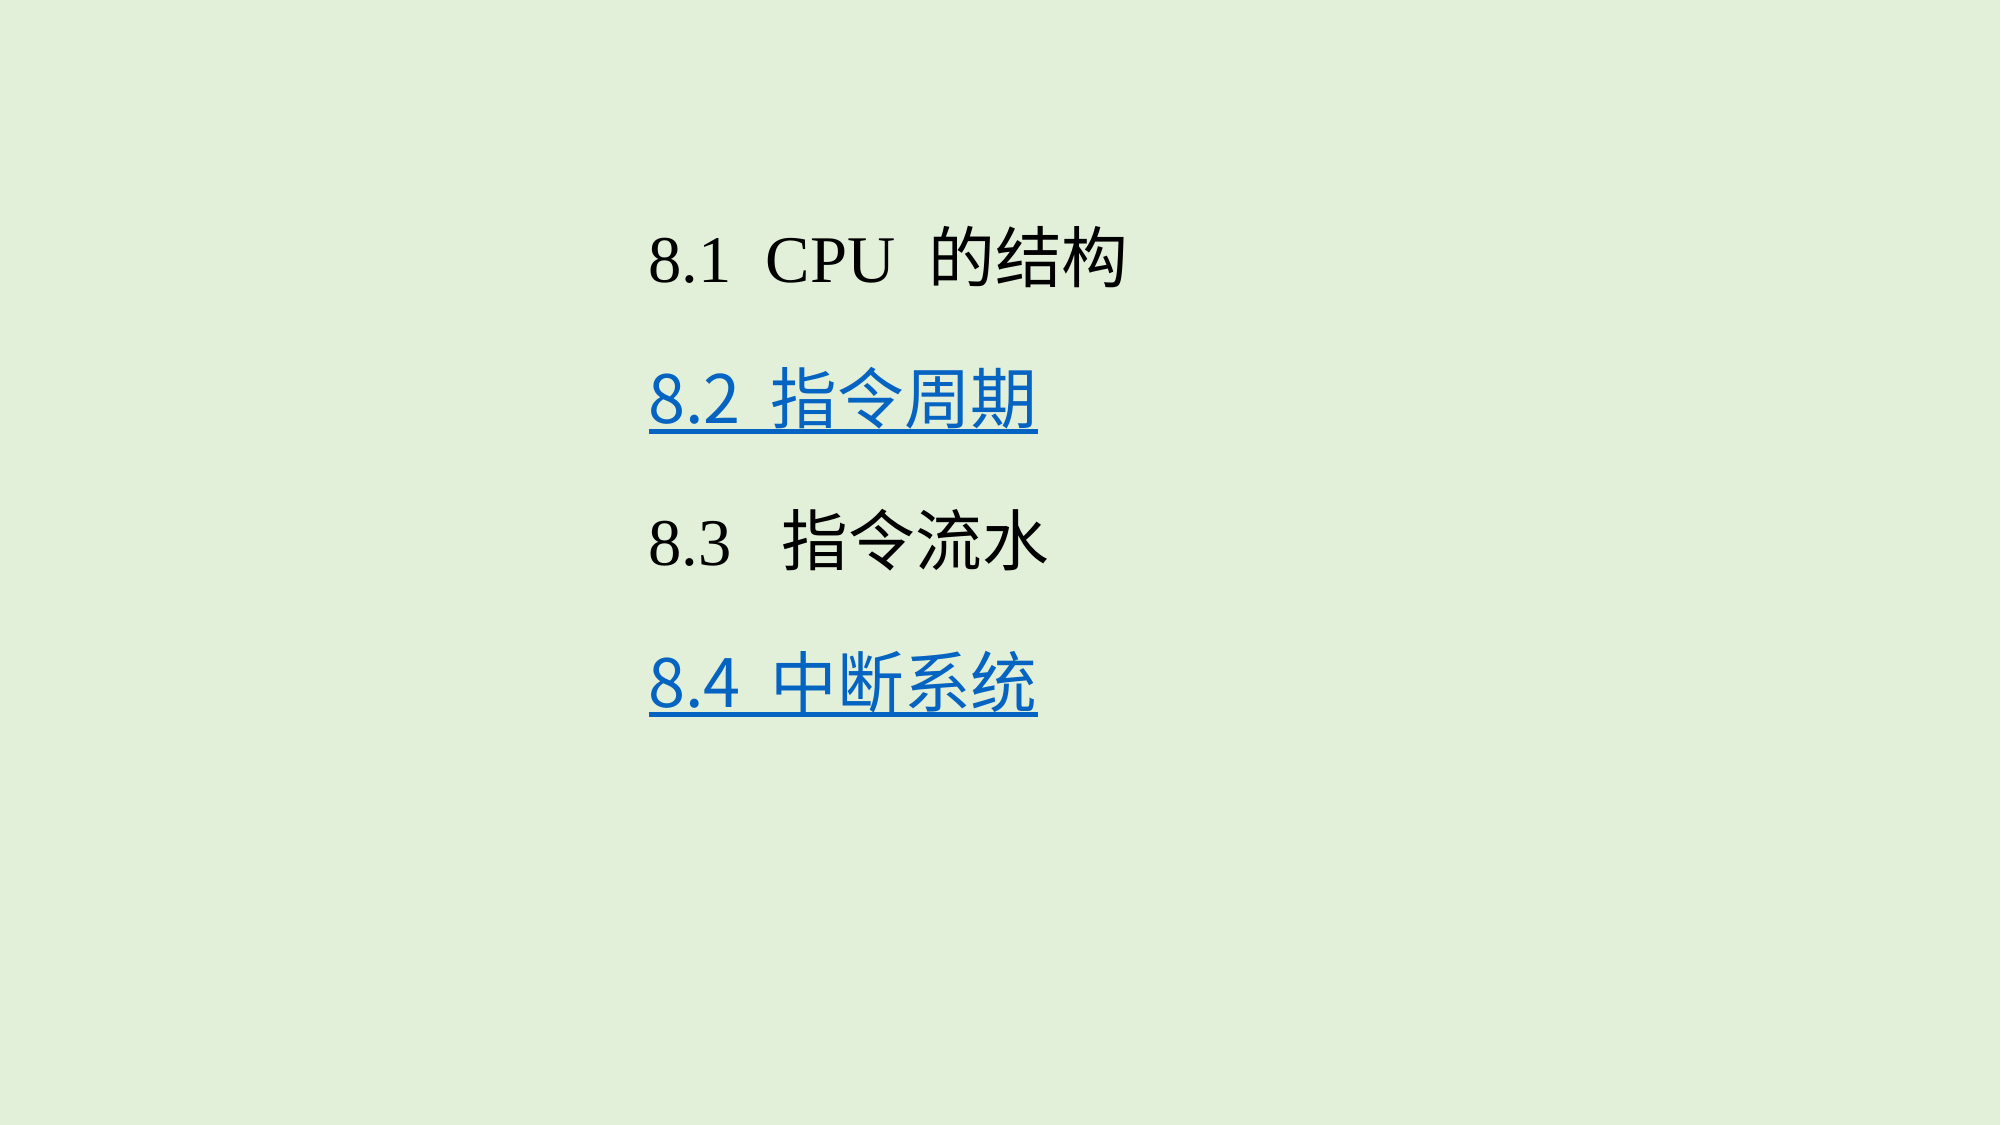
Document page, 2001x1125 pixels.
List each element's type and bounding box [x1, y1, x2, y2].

text_box [633, 207, 1572, 729]
